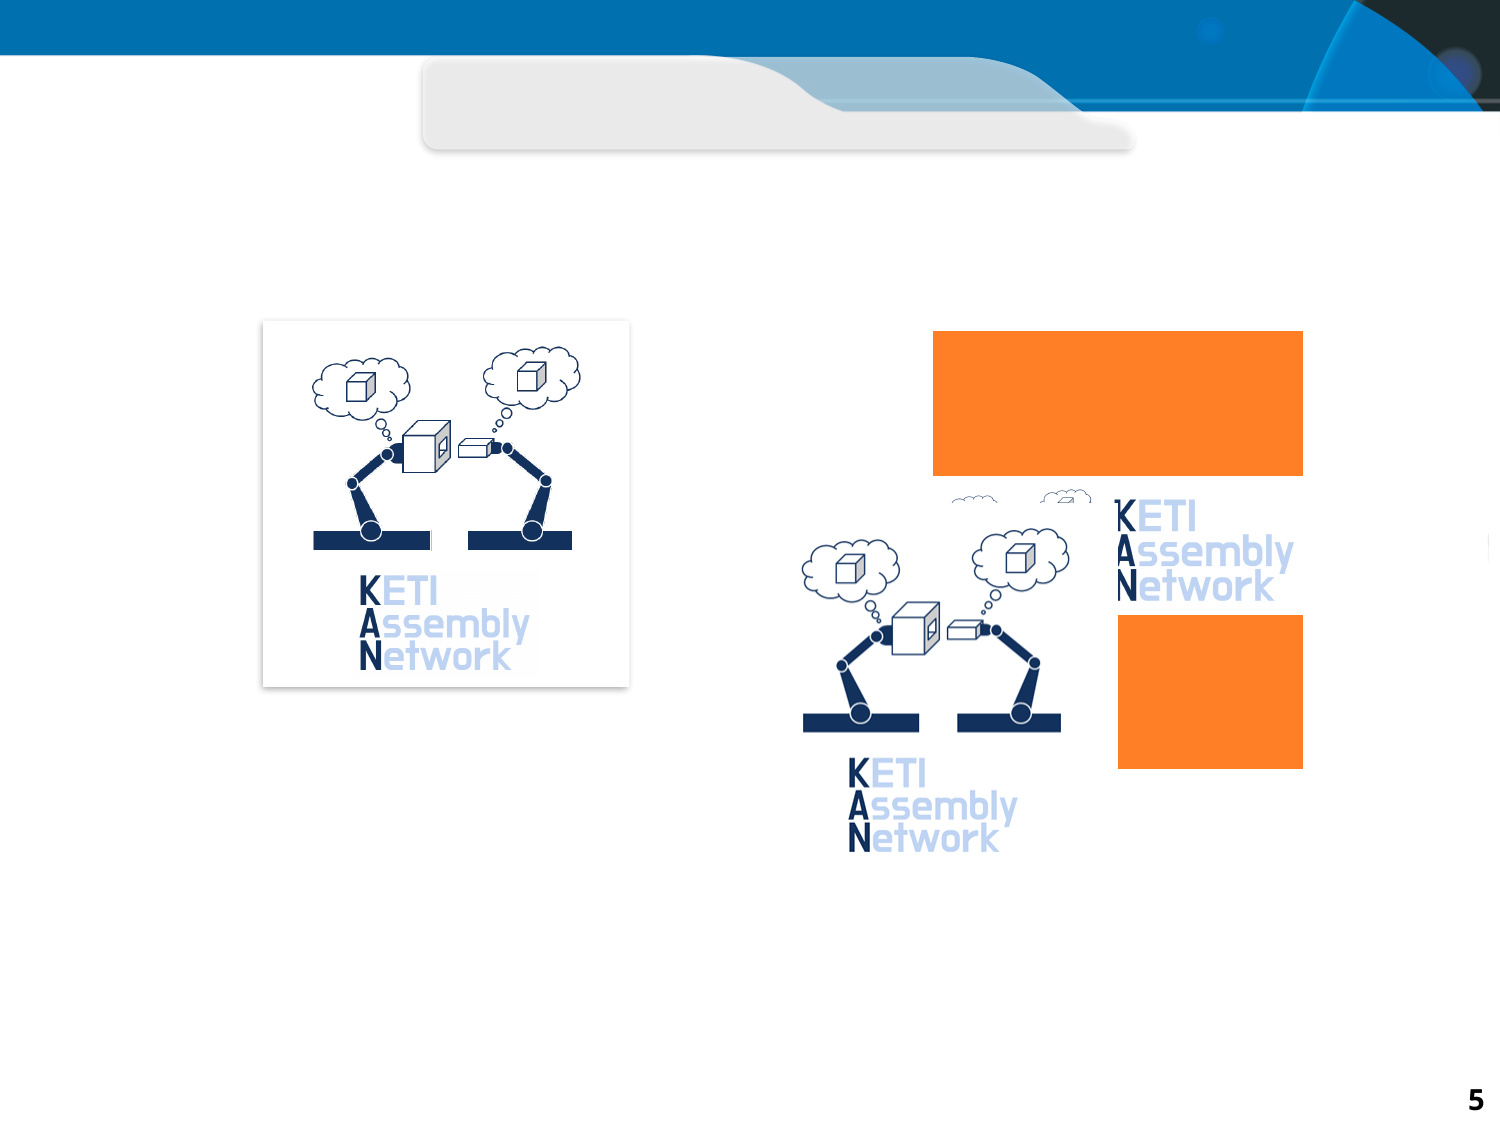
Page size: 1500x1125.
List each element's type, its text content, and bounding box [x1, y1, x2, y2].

slide_number 5 [1260, 1078, 1500, 1125]
picture [353, 569, 540, 678]
picture [0, 0, 1500, 871]
picture [311, 345, 582, 552]
text_box [262, 320, 630, 688]
